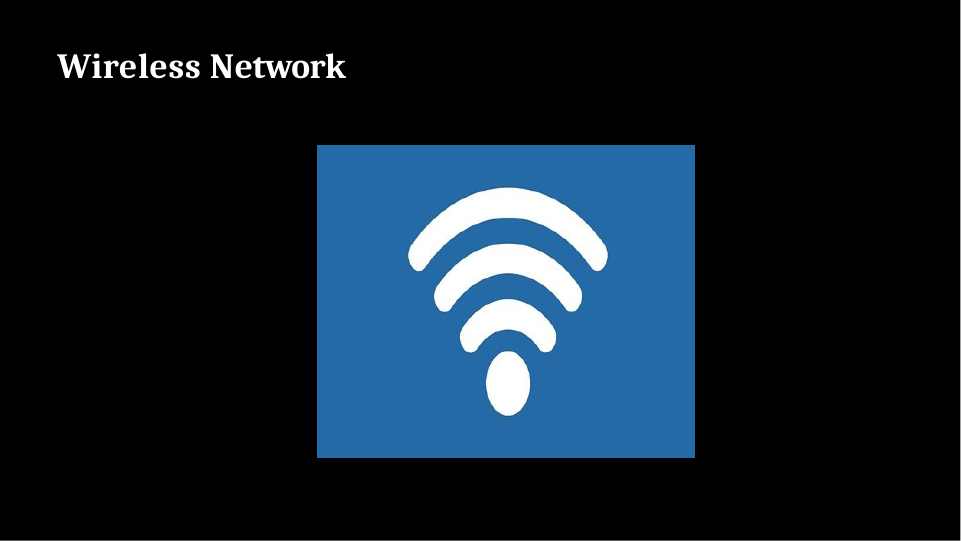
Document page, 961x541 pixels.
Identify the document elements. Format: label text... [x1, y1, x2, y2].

text_box https://media.rs-online.com/image/upload/w_620,h_413,c_crop,c_pad,b_white,f_auto,q_auto/dpr_auto/v1552412067/Y1825587-01.jpg [0, 0, 961, 541]
text_box Wireless Network [55, 40, 518, 86]
picture [317, 145, 695, 458]
